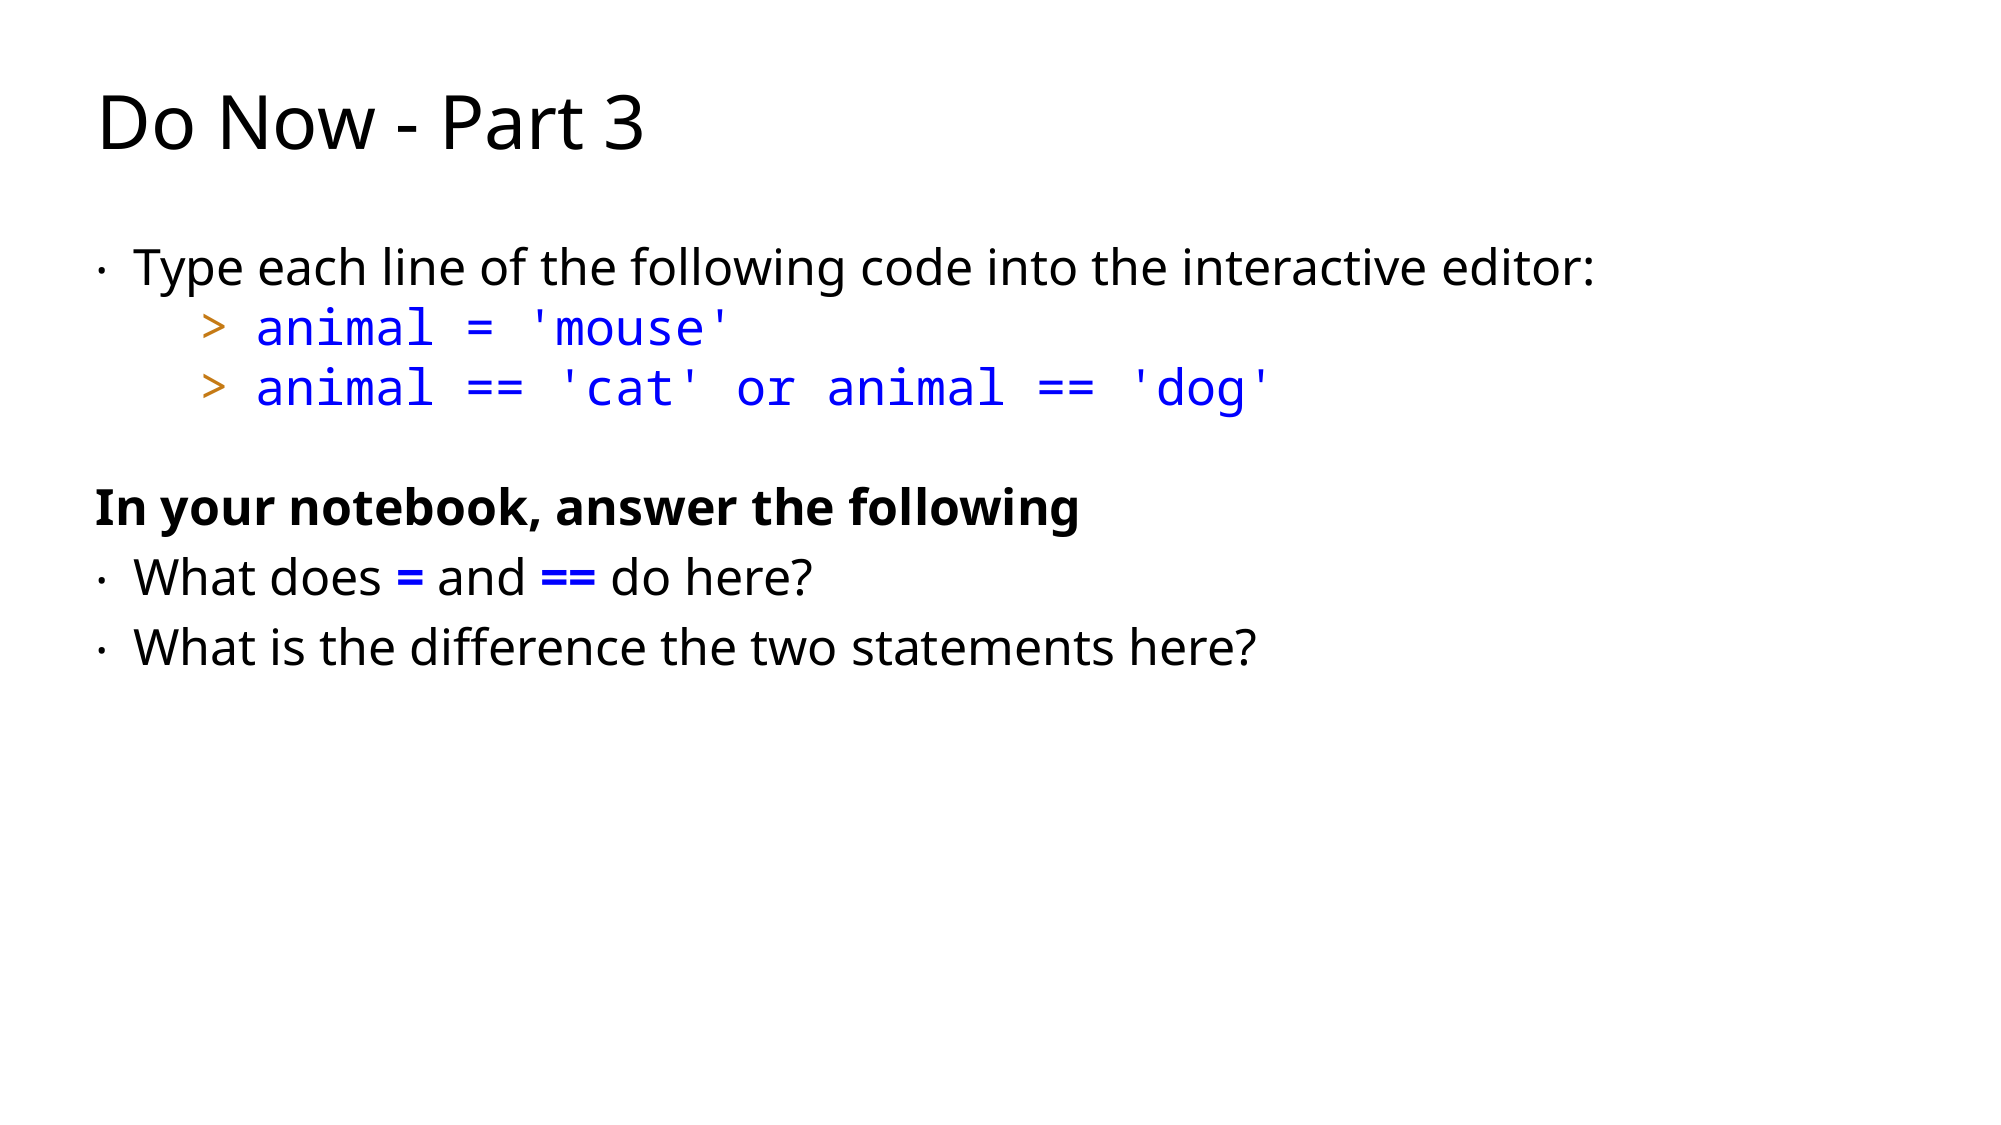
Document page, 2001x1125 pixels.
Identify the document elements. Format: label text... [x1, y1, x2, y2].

title Do Now - Part 3 [96, 75, 1904, 235]
list Type each line of the following code into the interactive editor: animal = 'mouse' animal == 'cat' or animal == 'dog' In your notebook, answer the following What does = and == do here? What is the difference the two statements here? [95, 235, 1904, 874]
